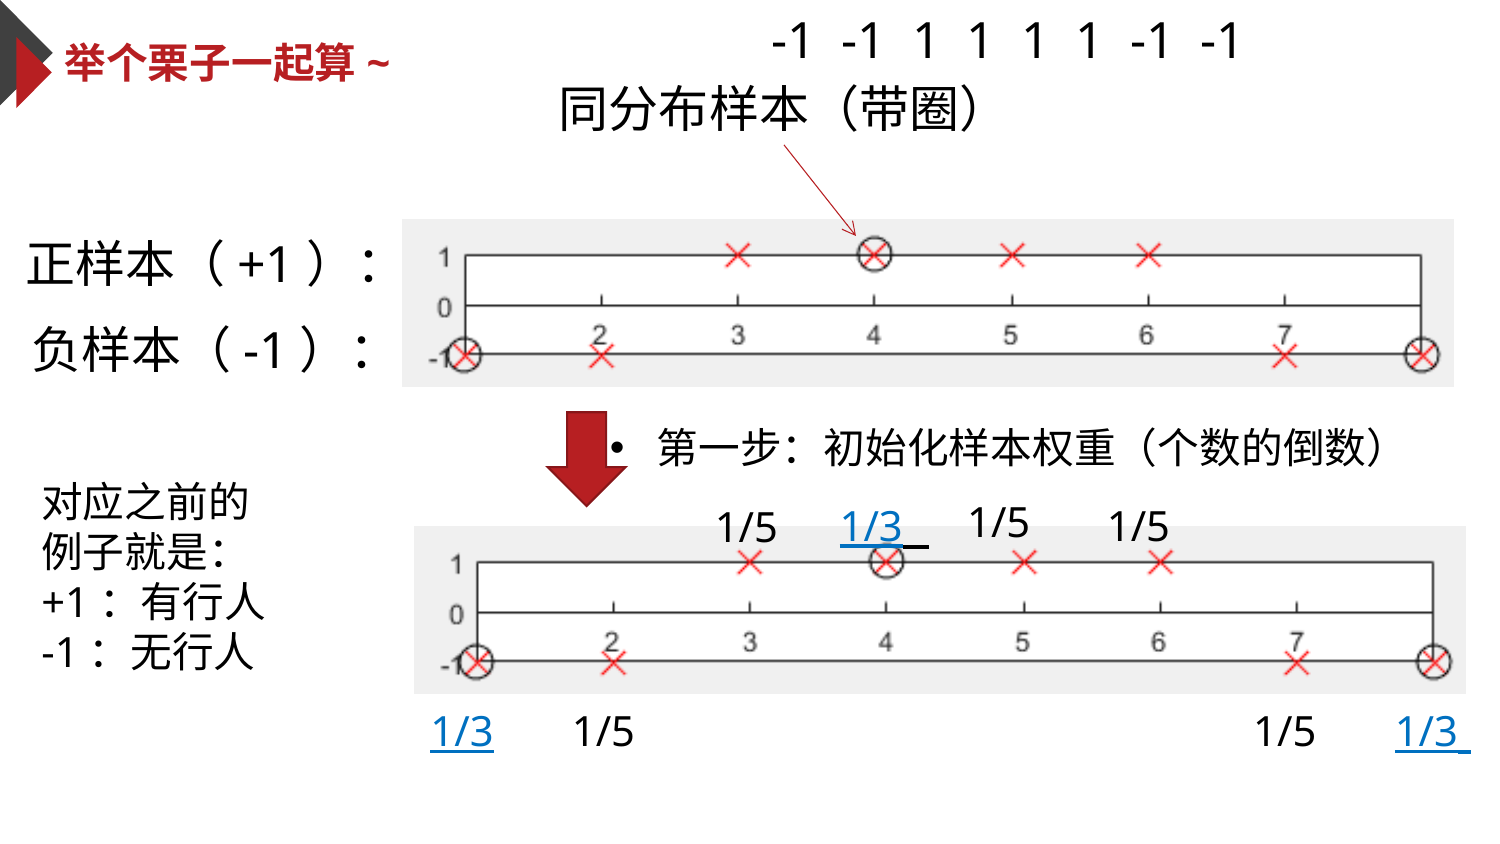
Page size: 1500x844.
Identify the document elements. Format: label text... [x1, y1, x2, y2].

text_box [0, 0, 53, 106]
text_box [784, 145, 856, 236]
text_box 1/3 [1380, 688, 1500, 764]
text_box 第一步：初始化样本权重（个数的倒数） [594, 414, 1500, 479]
text_box 1/5 [1238, 694, 1358, 764]
text_box 1/5 [952, 479, 1072, 526]
text_box 负样本（-1）： [16, 311, 402, 387]
text_box 正样本（+1）： [10, 225, 402, 300]
text_box [16, 36, 52, 109]
text_box -1 -1 1 1 1 1 -1 -1 [756, 0, 1261, 76]
text_box 1/3 [415, 694, 535, 764]
text_box 1/5 [1092, 483, 1212, 526]
text_box 1/5 [700, 485, 820, 526]
picture [414, 526, 1466, 694]
text_box 对应之前的例子就是： +1：有行人 -1：无行人 [26, 468, 289, 684]
text_box 同分布样本（带圈） [544, 70, 1024, 145]
picture [402, 219, 1454, 388]
text_box 举个栗子一起算~ [64, 36, 391, 88]
text_box 1/3 [824, 483, 944, 526]
text_box 1/5 [557, 694, 677, 764]
text_box [545, 411, 616, 508]
